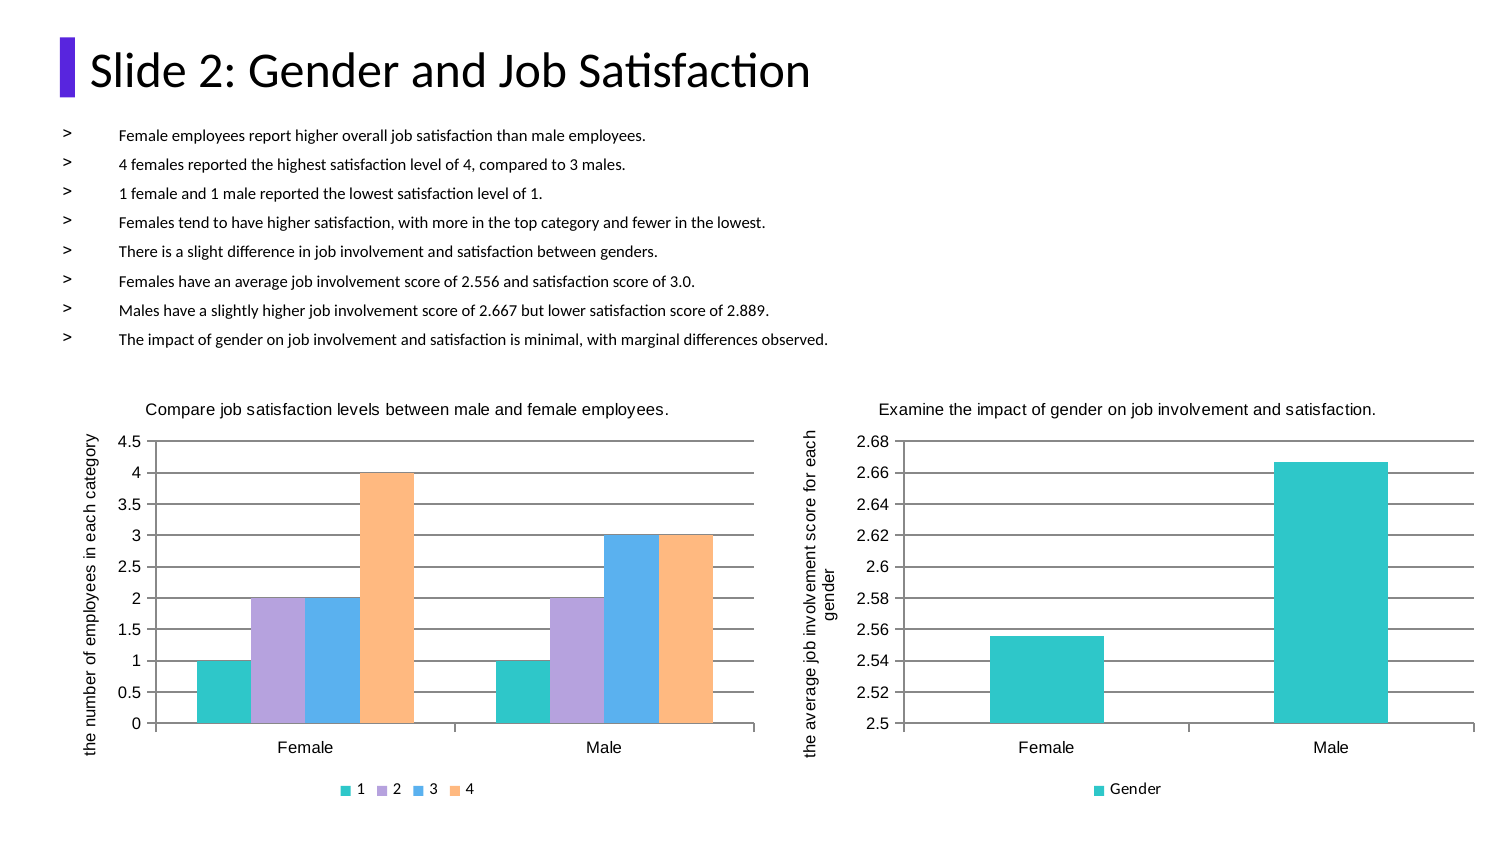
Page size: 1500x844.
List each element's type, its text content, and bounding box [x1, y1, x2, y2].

text_box Female employees report higher overall job satisfaction than male employees. 4 females reported the highest satisfaction level of 4, compared to 3 males. 1 female and 1 male reported the lowest satisfaction level of 1. Females tend to have higher satisfaction, with more in the top category and fewer in the lowest. There is a slight difference in job involvement and satisfaction between genders. Females have an average job involvement score of 2.556 and satisfaction score of 3.0. Males have a slightly higher job involvement score of 2.667 but lower satisfaction score of 2.889. The impact of gender on job involvement and satisfaction is minimal, with marginal differences observed. [47, 107, 1488, 377]
chart [47, 377, 1488, 806]
text_box [59, 37, 74, 98]
text_box Slide 2: Gender and Job Satisfaction [74, 37, 1425, 98]
